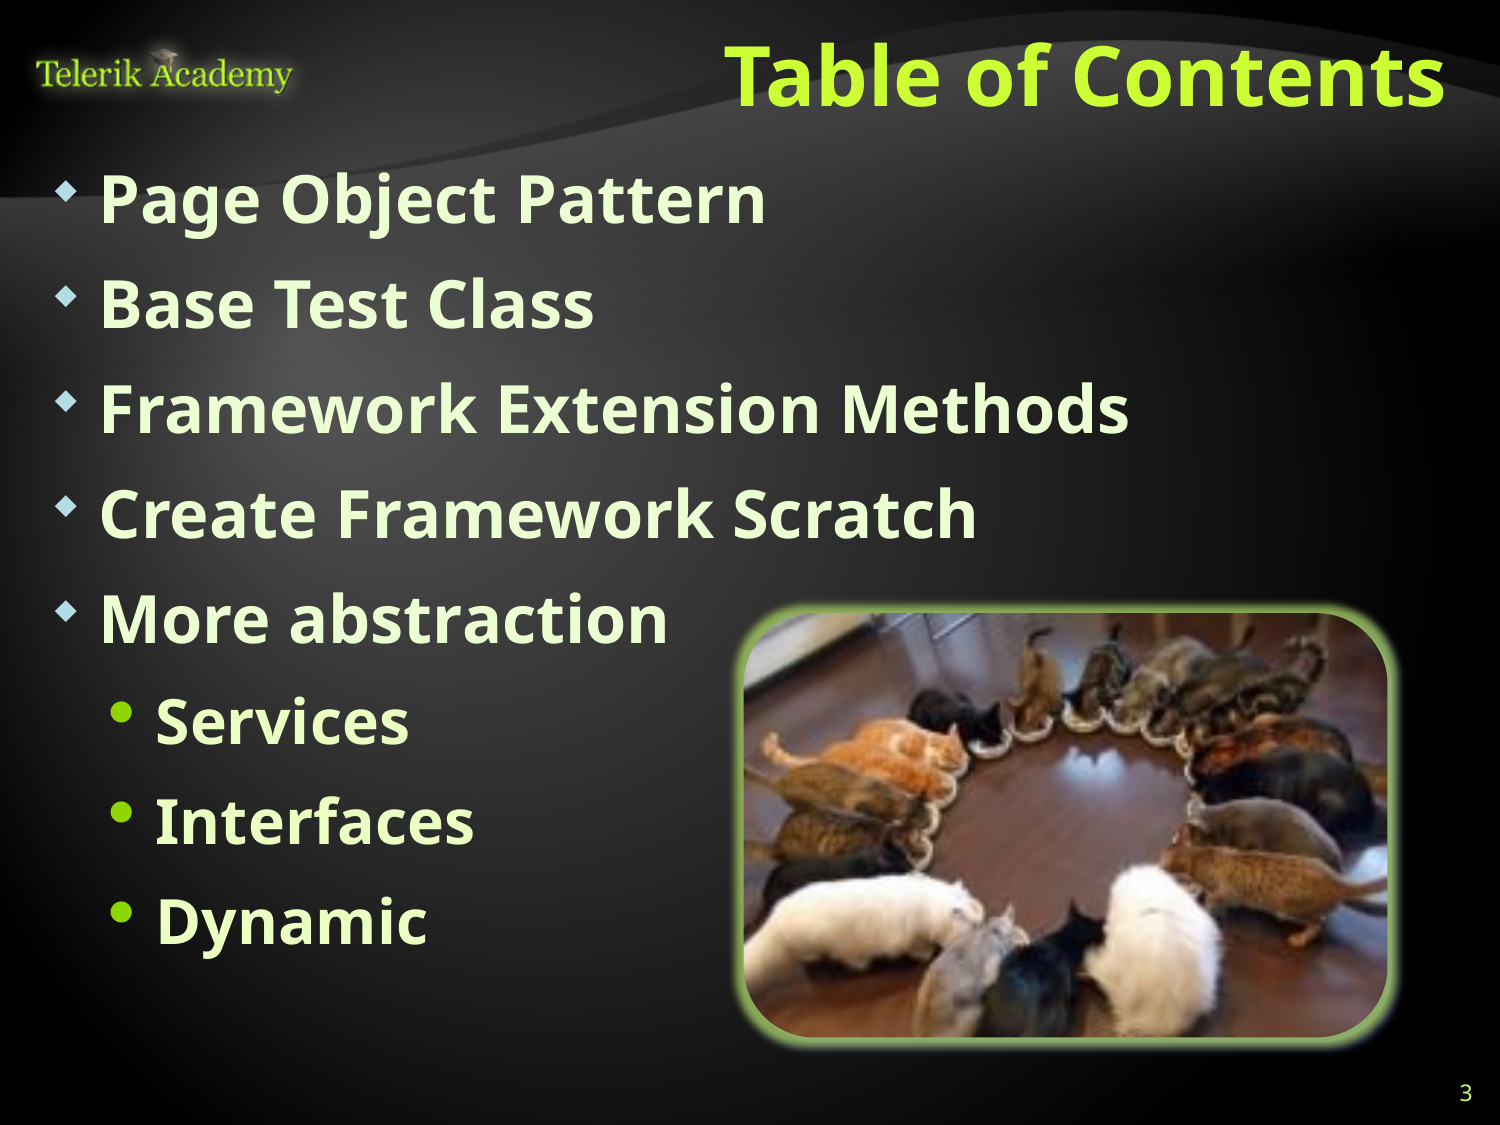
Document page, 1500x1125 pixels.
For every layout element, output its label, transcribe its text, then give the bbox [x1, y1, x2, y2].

slide_number 3 [1412, 1074, 1488, 1113]
title Table of Contents [300, 12, 1463, 149]
picture [0, 0, 1500, 1125]
list Page Object Pattern Base Test Class Framework Extension Methods Create Framework Scratch More abstraction Services Interfaces Dynamic [37, 149, 1463, 1100]
